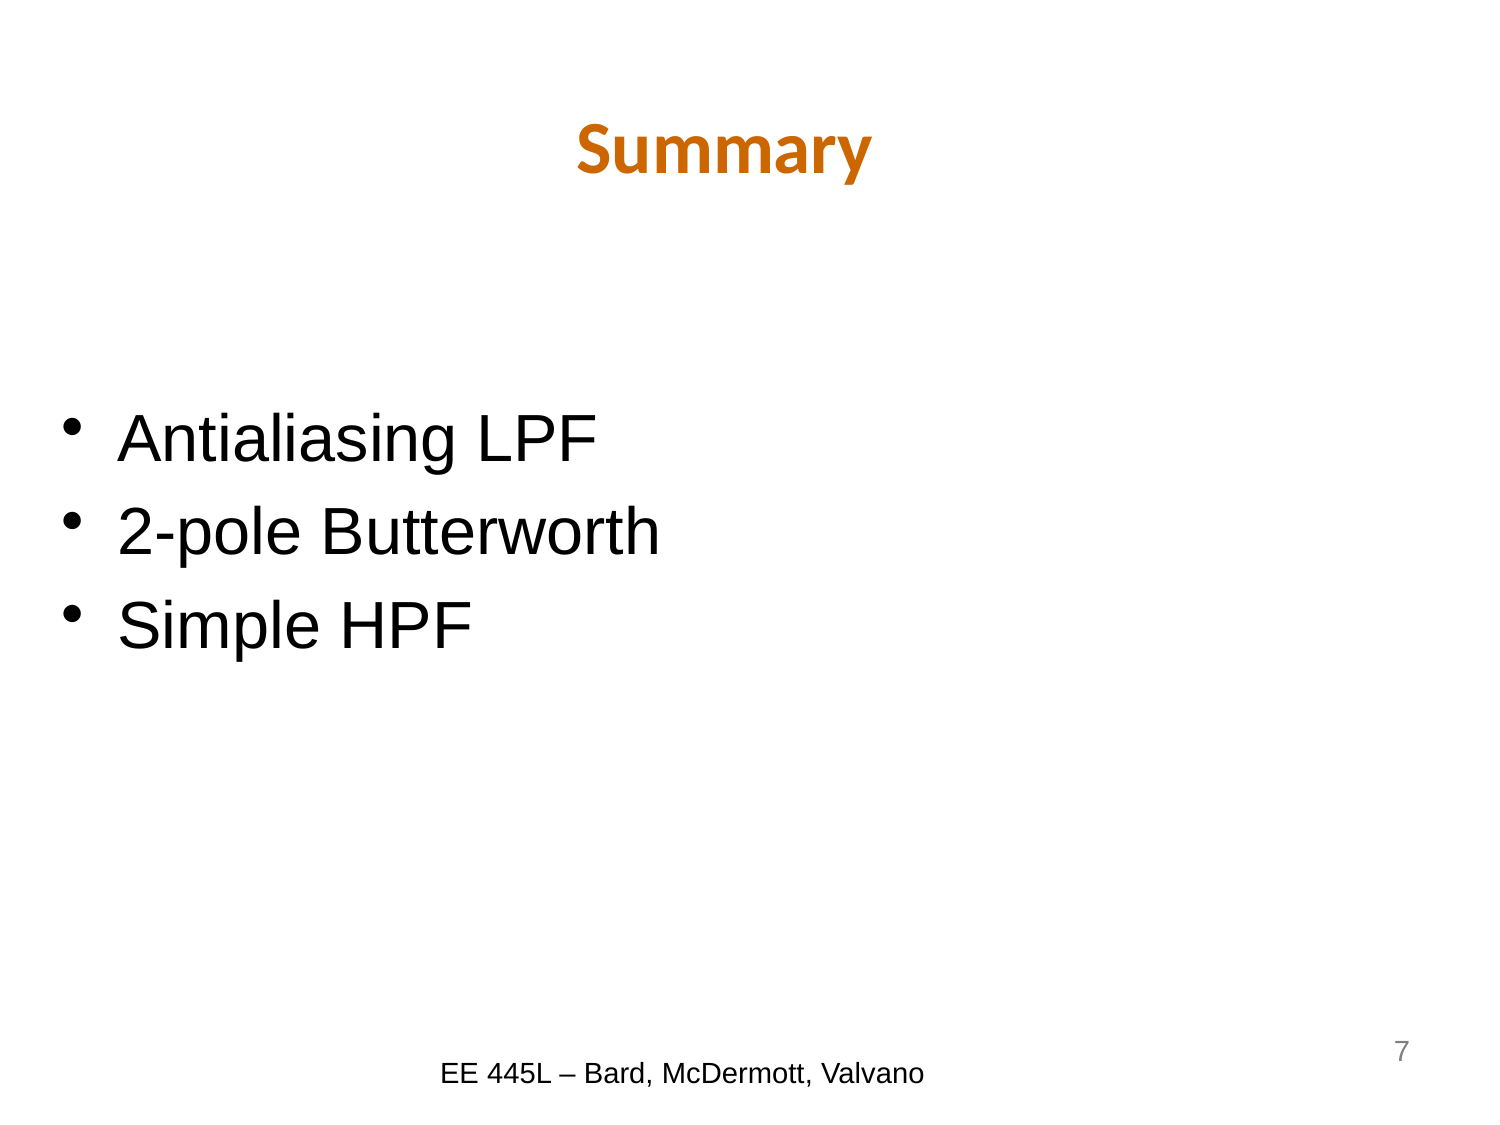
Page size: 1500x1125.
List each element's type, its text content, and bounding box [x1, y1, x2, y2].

text_box Antialiasing LPF 2-pole Butterworth Simple HPF [46, 387, 1397, 1013]
title Summary [0, 50, 1450, 238]
footer EE 445L – Bard, McDermott, Valvano [425, 1046, 1075, 1125]
slide_number 7 [1074, 1024, 1425, 1103]
